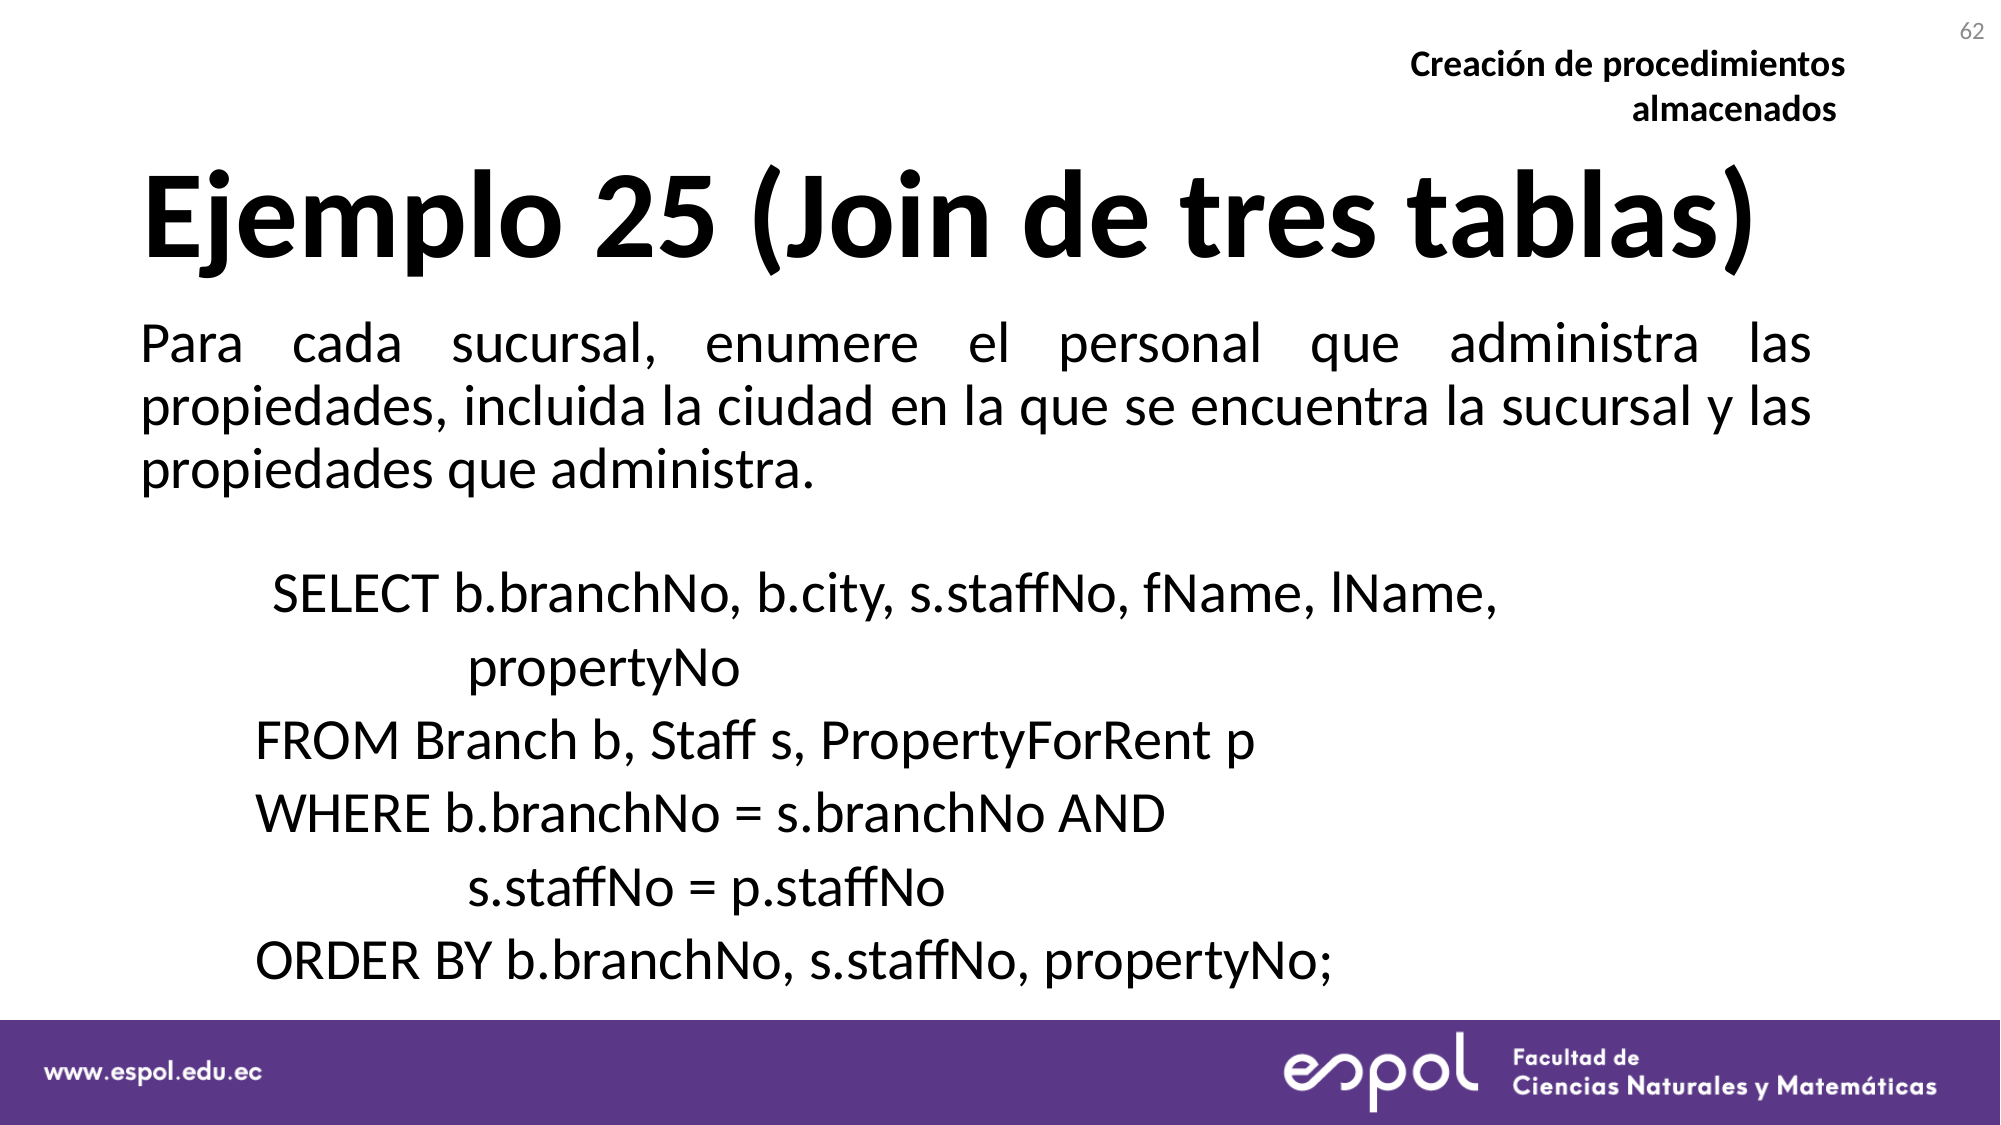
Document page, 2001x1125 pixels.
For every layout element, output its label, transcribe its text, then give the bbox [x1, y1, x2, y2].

text_box Creación de procedimientos almacenados [1183, 31, 1861, 137]
picture [0, 1020, 2000, 1125]
slide_number 62 [1550, 0, 2000, 60]
title Ejemplo 25 (Join de tres tablas) [127, 123, 1853, 293]
list Para cada sucursal, enumere el personal que administra las propiedades, incluida la ciudad en la que se encuentra la sucursal y las propiedades que administra. SELECT b.branchNo, b.city, s.staffNo, fName, lName, propertyNo FROM Branch b, Staff s, PropertyForRent p WHERE b.branchNo = s.branchNo AND s.staffNo = p.staffNo ORDER BY b.branchNo, s.staffNo, propertyNo; [125, 304, 1828, 984]
